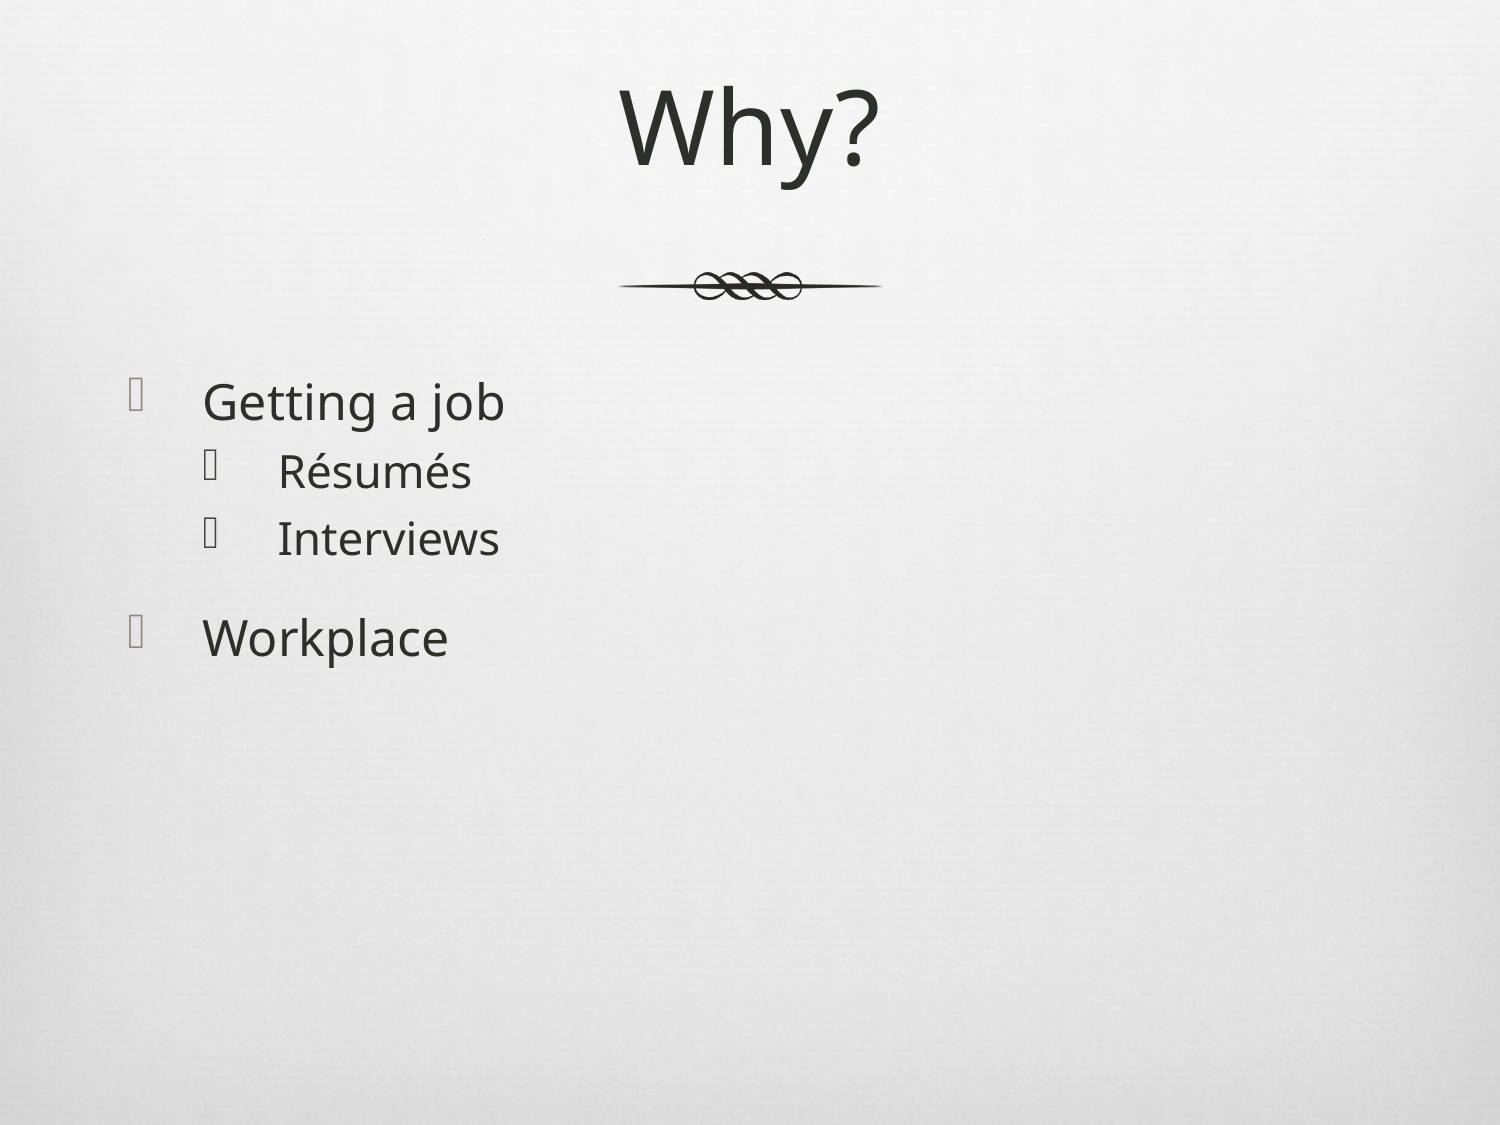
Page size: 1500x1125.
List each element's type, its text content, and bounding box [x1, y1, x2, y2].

list Getting a job Résumés Interviews Workplace [112, 362, 1388, 963]
picture [615, 272, 885, 300]
title Why? [112, 11, 1388, 236]
